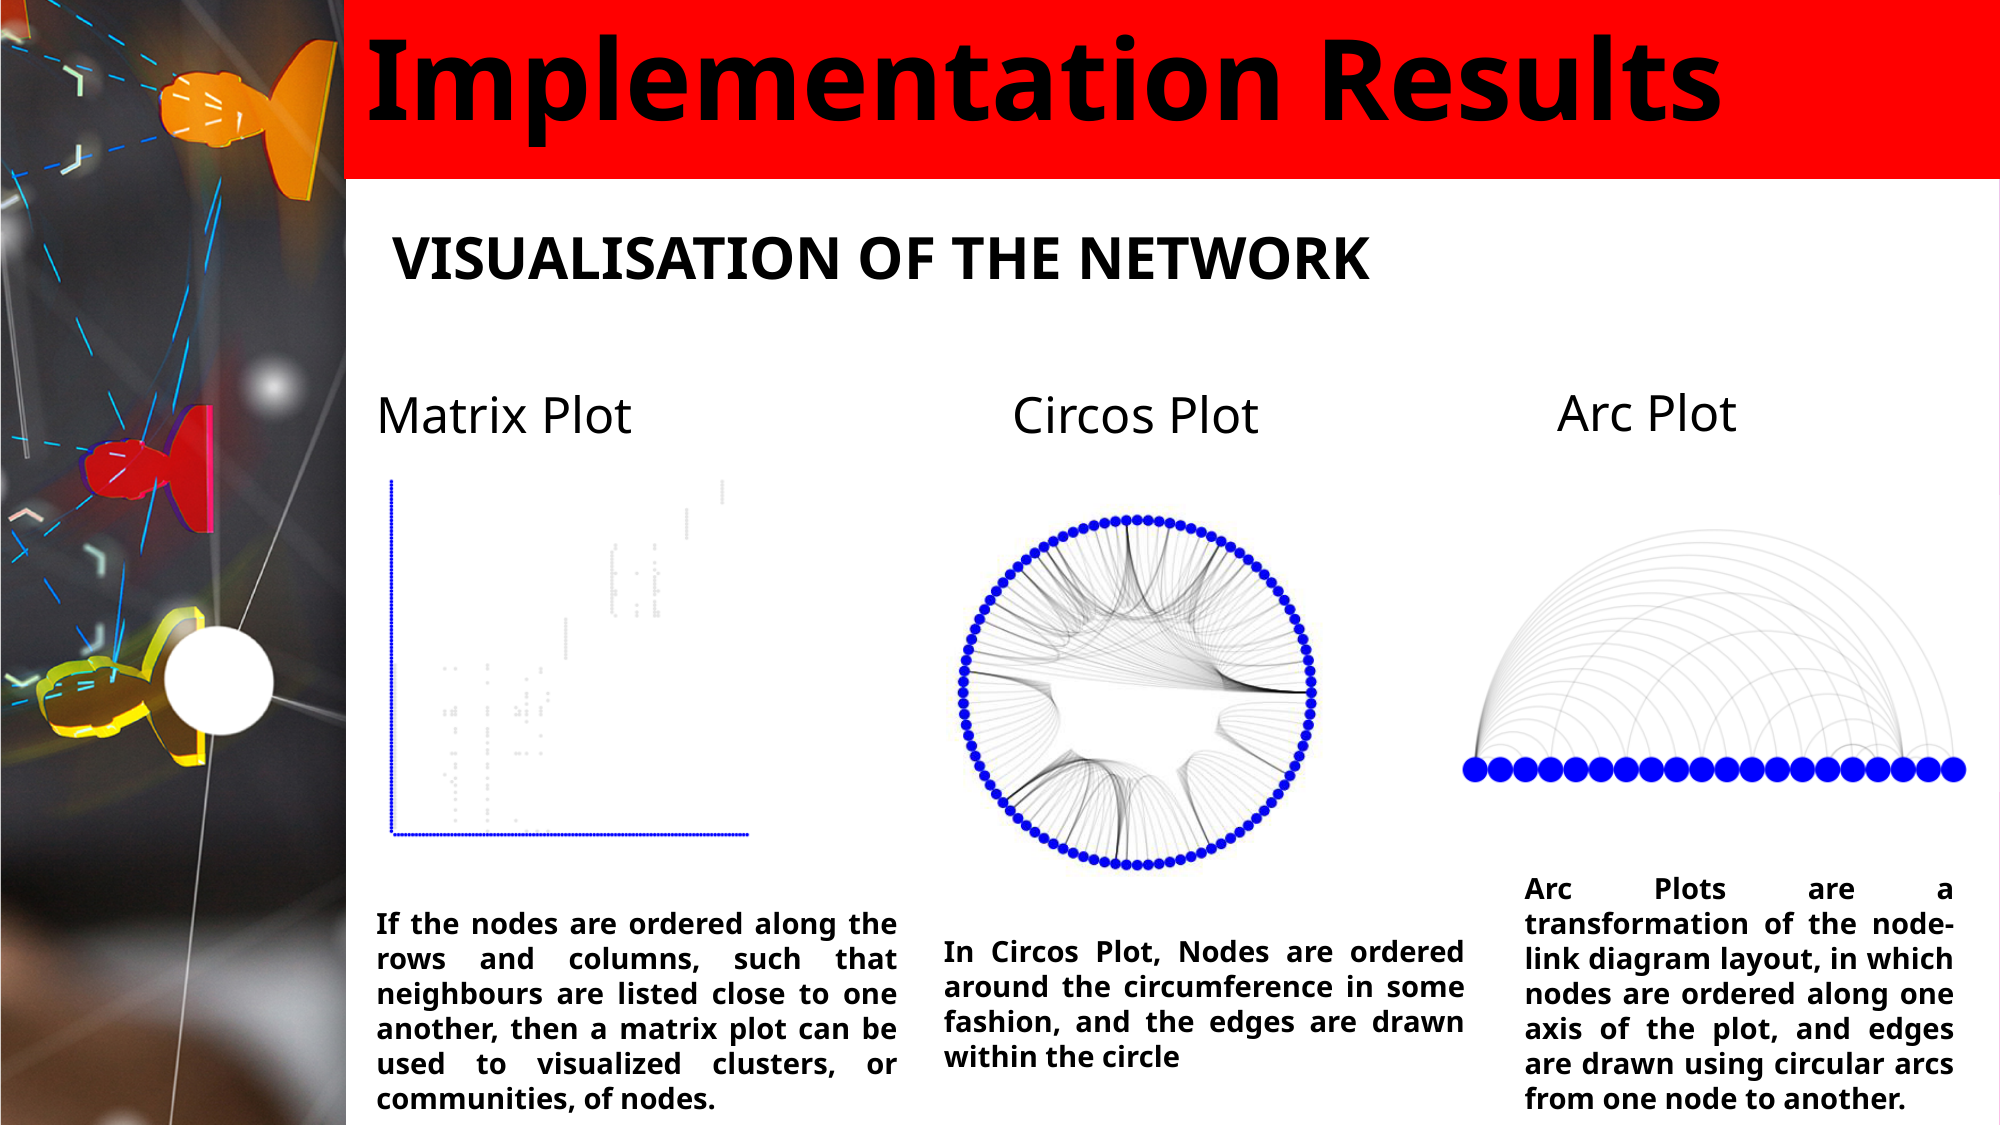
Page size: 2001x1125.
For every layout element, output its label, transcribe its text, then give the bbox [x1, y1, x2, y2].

text_box Arc Plot [1358, 374, 1938, 449]
text_box Matrix Plot [215, 376, 794, 452]
text_box Arc Plots are a transformation of the node-link diagram layout, in which nodes are ordered along one axis of the plot, and edges are drawn using circular arcs from one node to another. [1509, 863, 1970, 1123]
text_box In Circos Plot, Nodes are ordered around the circumference in some fashion, and the edges are drawn within the circle [929, 926, 1481, 1081]
picture [0, 1, 776, 1125]
picture [929, 487, 1344, 898]
text_box [344, 0, 2000, 179]
text_box Implementation Results [351, 0, 1741, 150]
picture [1452, 495, 2000, 792]
text_box VISUALISATION OF THE NETWORK [378, 214, 1586, 299]
text_box Circos Plot [846, 376, 1426, 452]
text_box If the nodes are ordered along the rows and columns, such that neighbours are listed close to one another, then a matrix plot can be used to visualized clusters, or communities, of nodes. [361, 897, 913, 1123]
text_box [346, 179, 2000, 1125]
